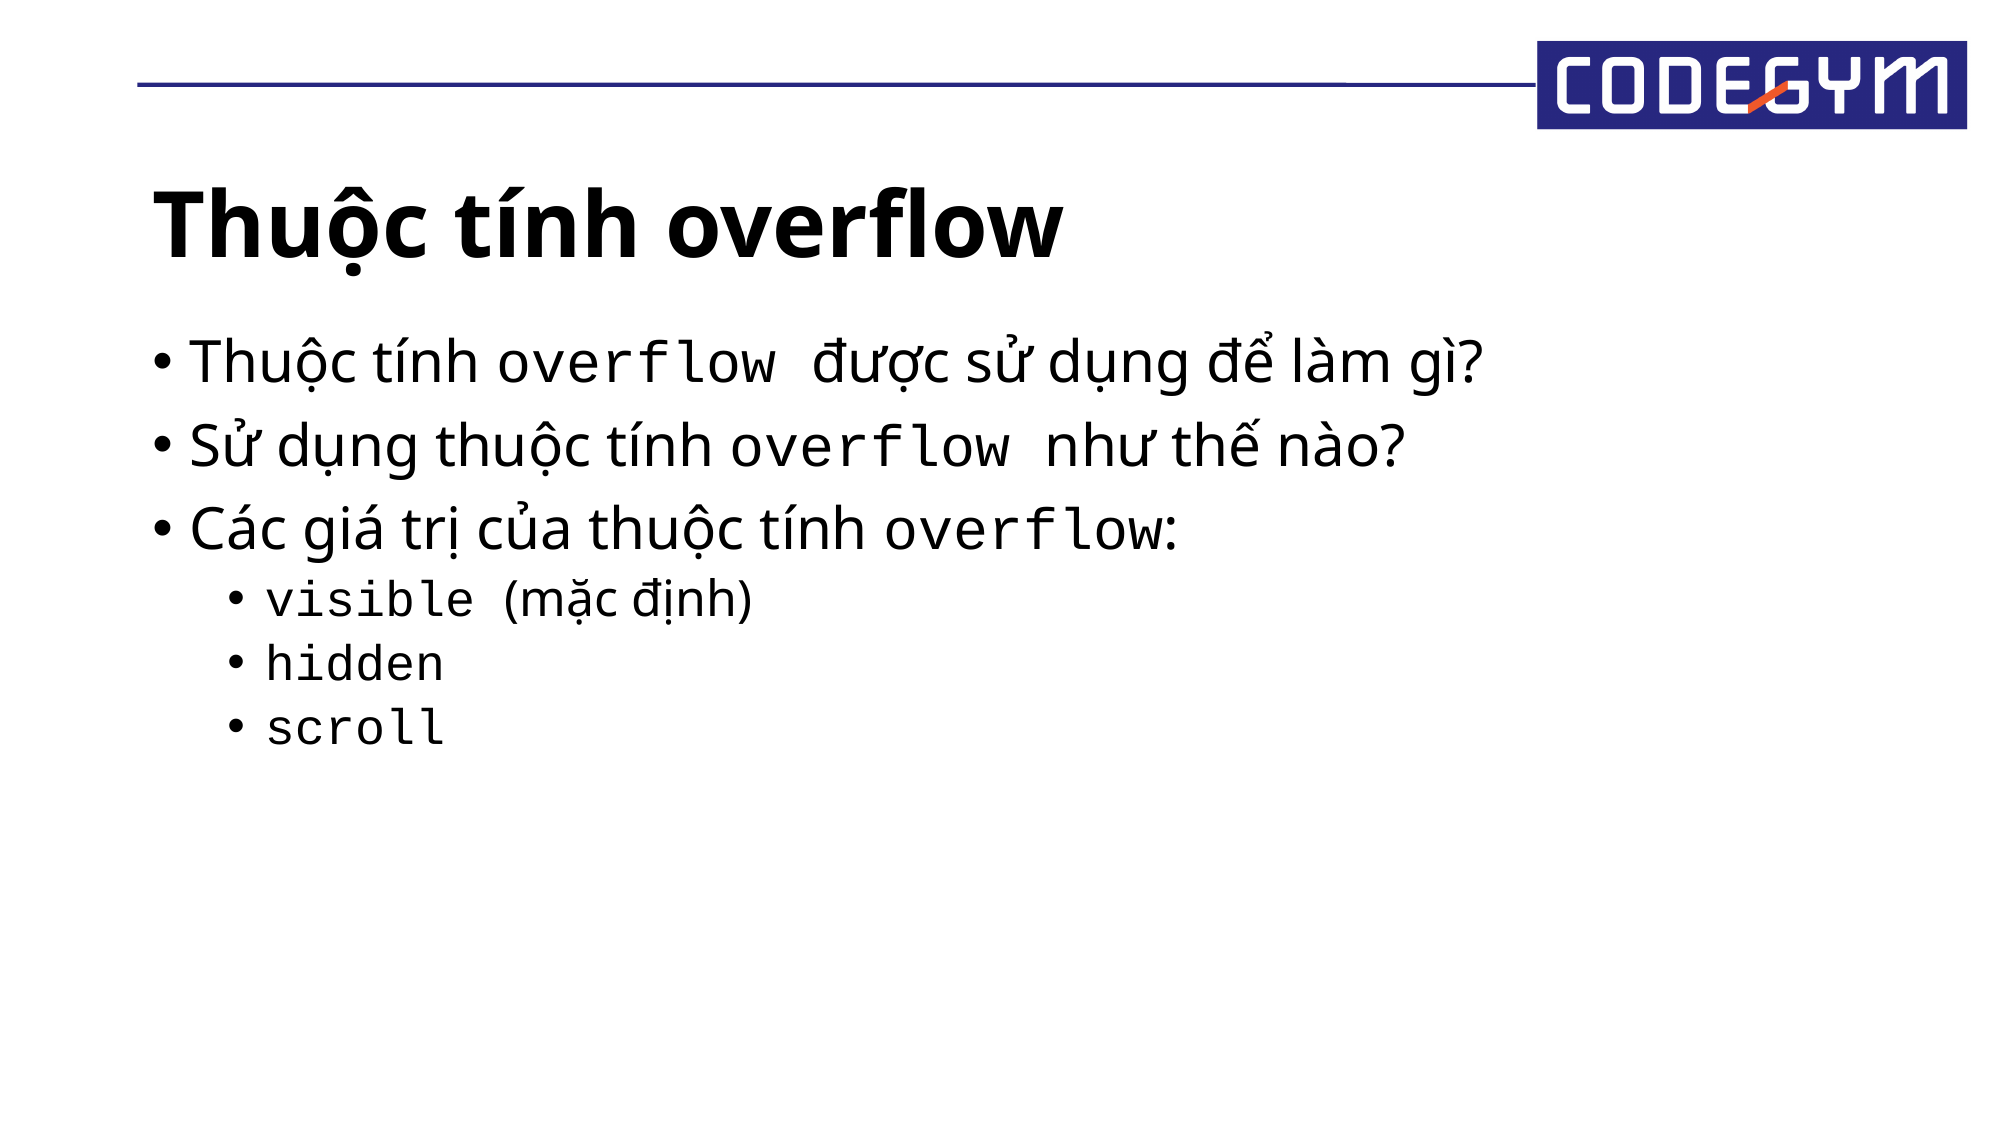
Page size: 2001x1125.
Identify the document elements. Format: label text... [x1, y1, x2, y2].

title Thuộc tính overflow [137, 161, 1863, 296]
list Thuộc tính overflow được sử dụng để làm gì? Sử dụng thuộc tính overflow như thế nào? Các giá trị của thuộc tính overflow: visible (mặc định) hidden scroll [137, 324, 1863, 1014]
picture [1535, 37, 1971, 132]
